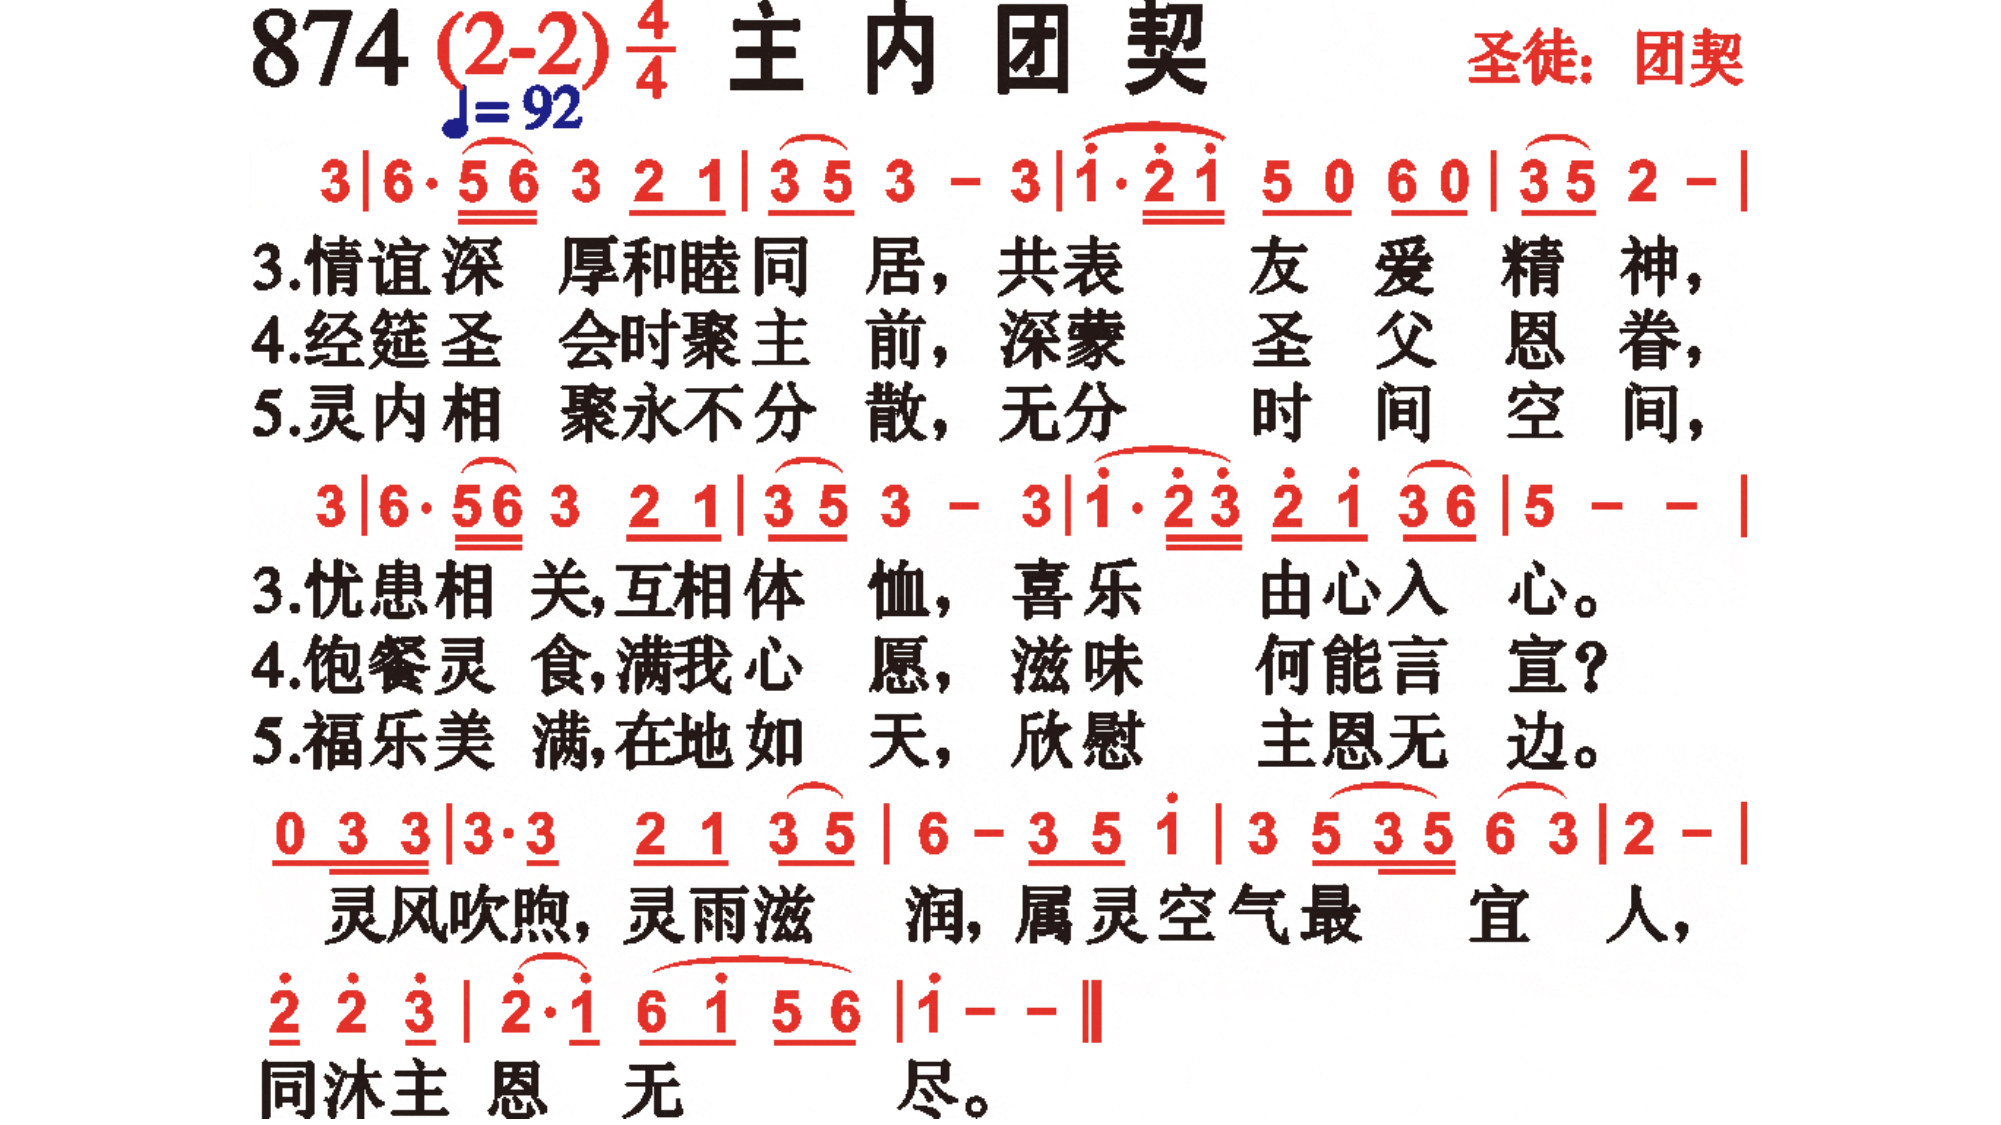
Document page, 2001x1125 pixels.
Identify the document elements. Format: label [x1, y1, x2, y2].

picture [249, 0, 1747, 1119]
